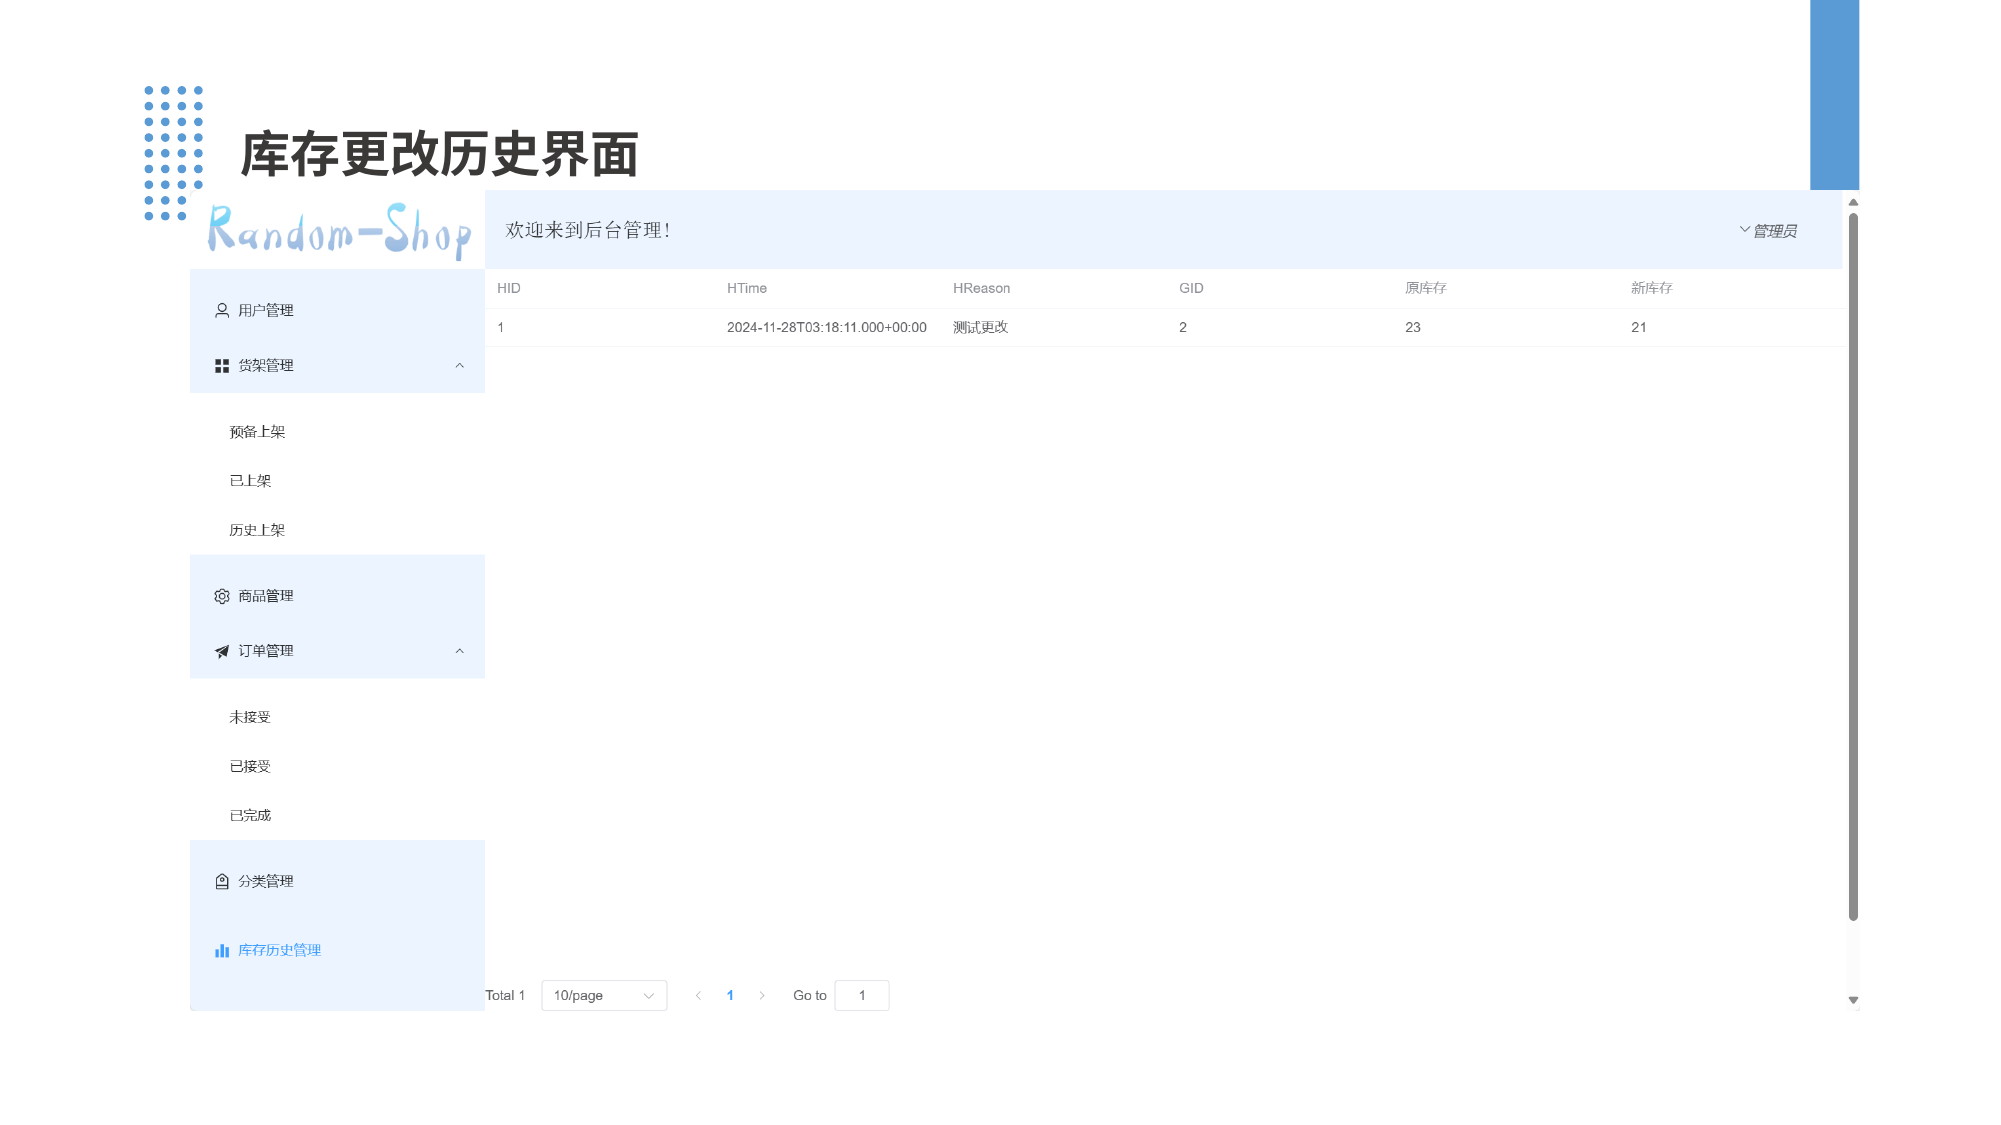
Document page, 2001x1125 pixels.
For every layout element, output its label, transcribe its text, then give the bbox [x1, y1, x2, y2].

picture [190, 190, 1860, 1011]
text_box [106, 124, 241, 183]
text_box 库存更改历史界面 [225, 115, 691, 190]
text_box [1810, 0, 1860, 191]
